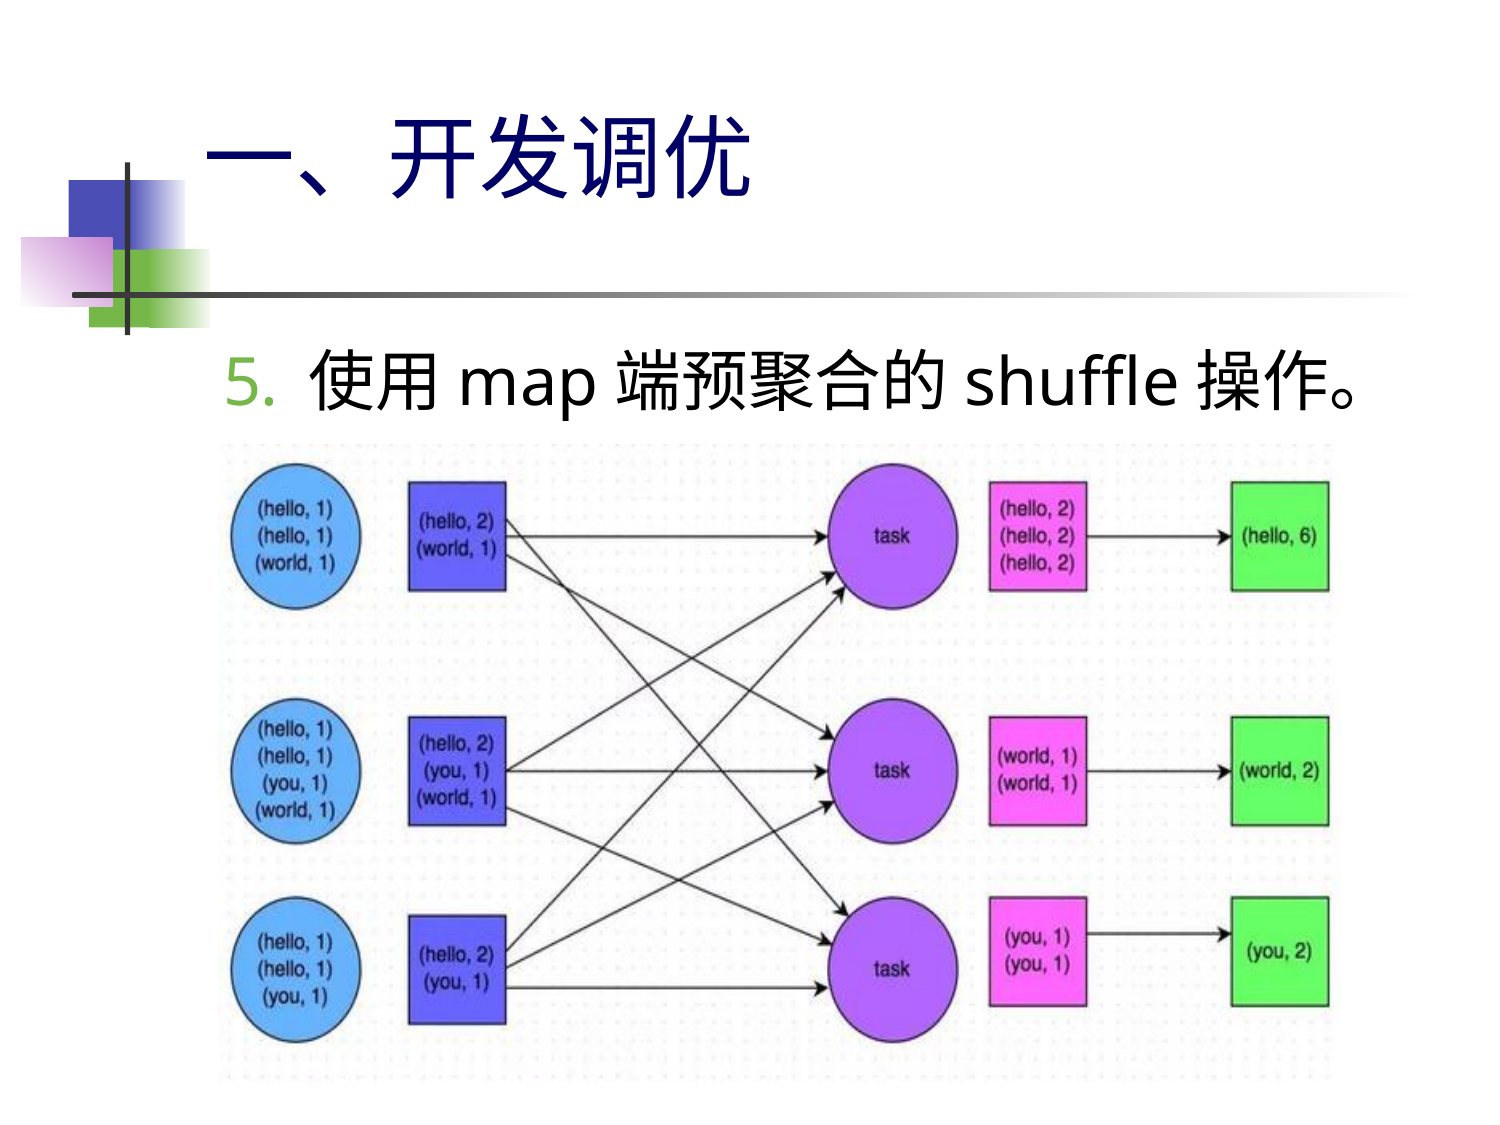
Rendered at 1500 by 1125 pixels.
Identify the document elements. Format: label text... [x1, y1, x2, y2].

picture [218, 444, 1341, 1083]
title 一、开发调优 [188, 34, 1468, 276]
list 使用map端预聚合的shuffle操作。 [193, 330, 1470, 1007]
